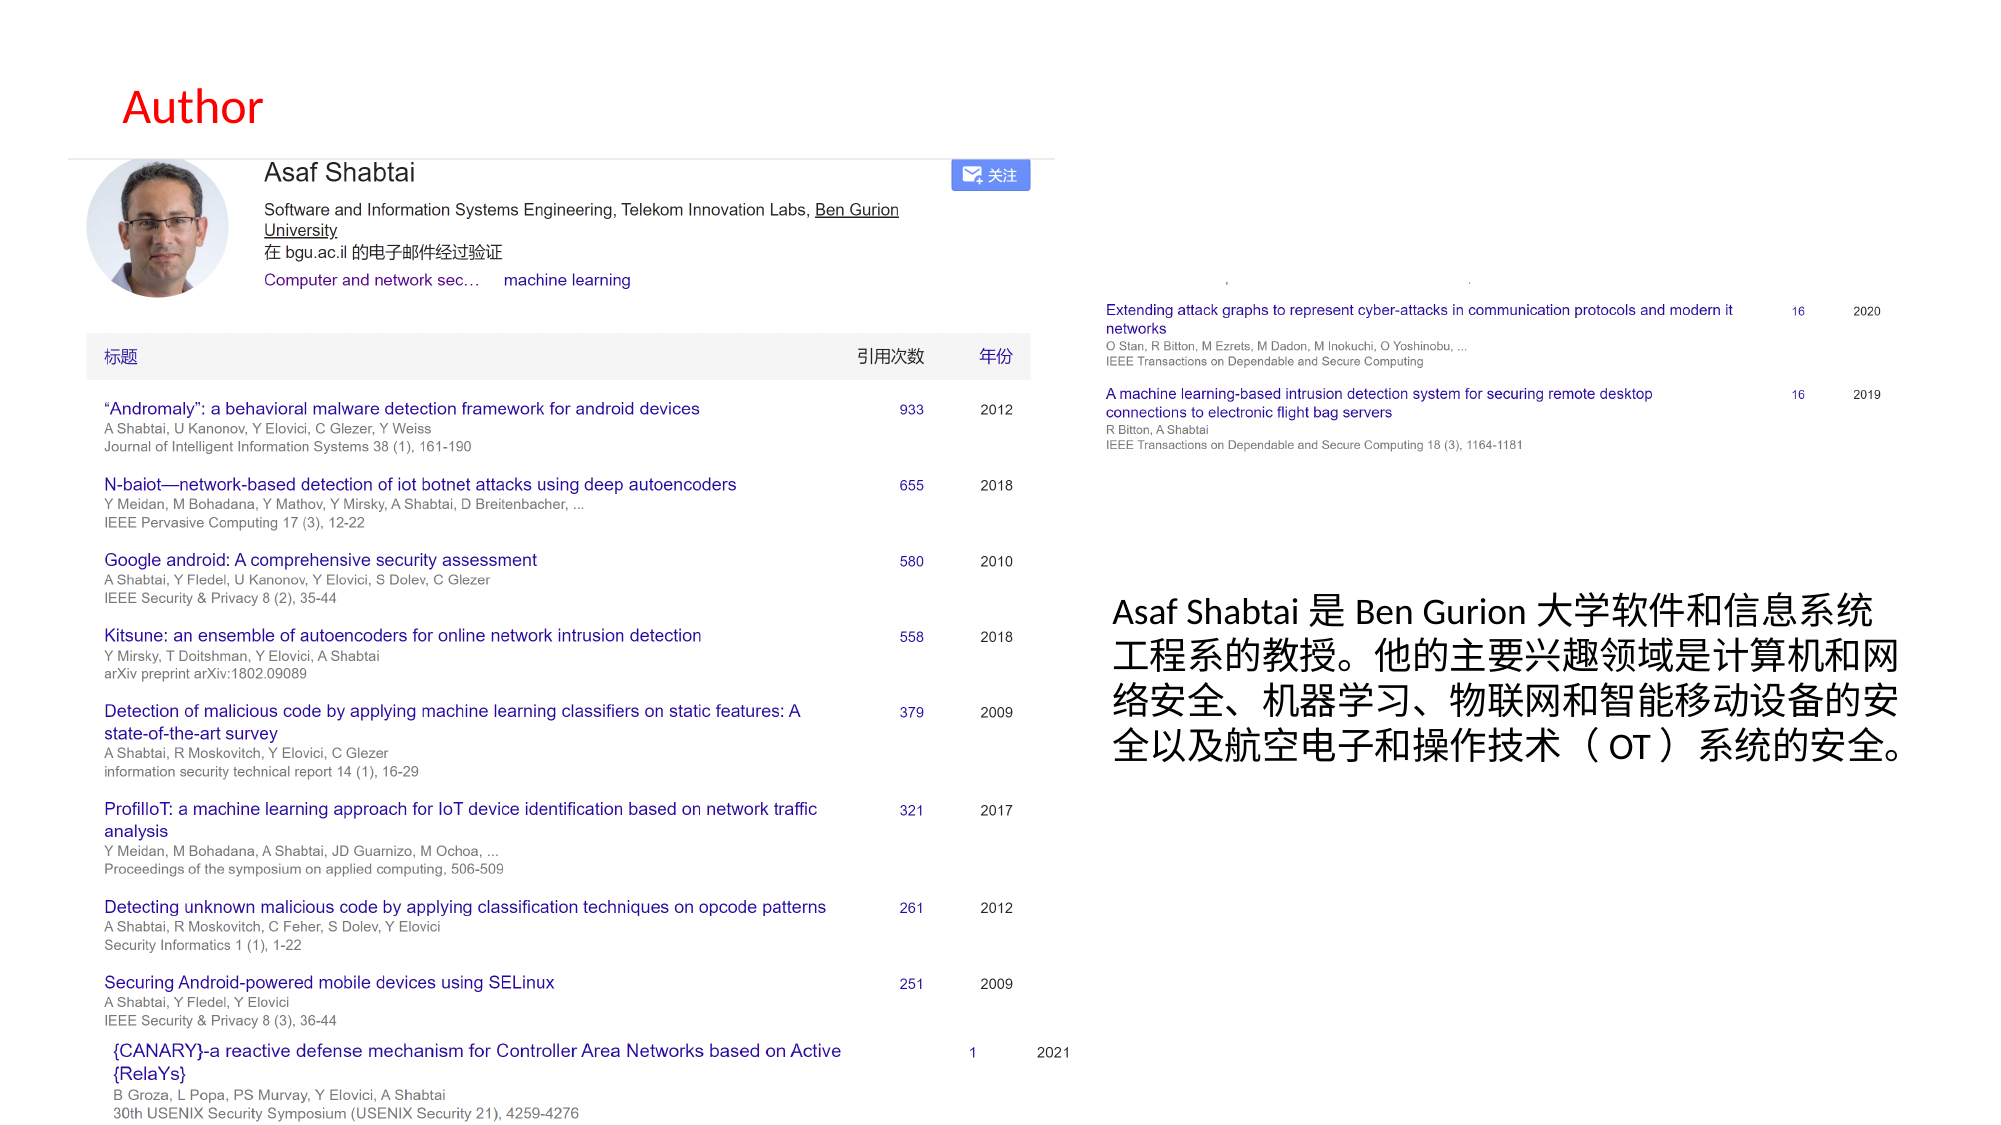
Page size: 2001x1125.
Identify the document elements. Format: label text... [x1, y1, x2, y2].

text_box Author [107, 66, 280, 141]
picture [68, 157, 1942, 1125]
text_box Asaf Shabtai是Ben Gurion大学软件和信息系统工程系的教授。他的主要兴趣领域是计算机和网络安全、机器学习、物联网和智能移动设备的安全以及航空电子和操作技术（OT）系统的安全。 [1097, 579, 1923, 775]
